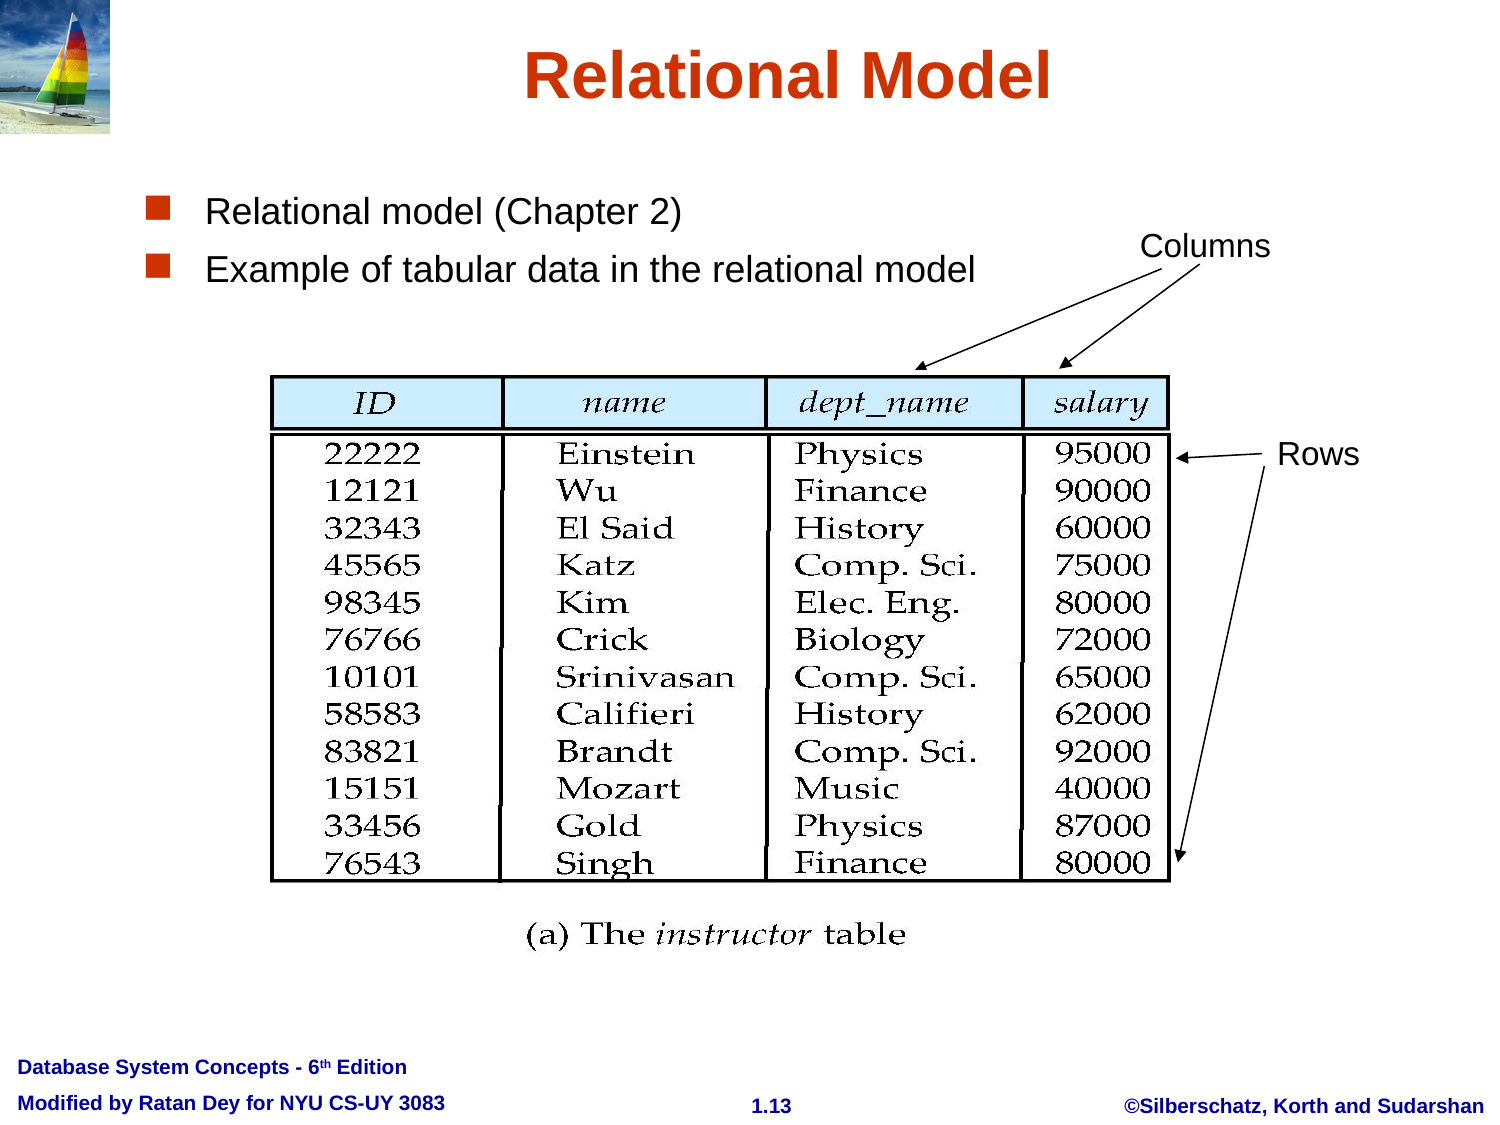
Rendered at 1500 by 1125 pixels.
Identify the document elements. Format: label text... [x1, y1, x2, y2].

text_box [1177, 466, 1265, 863]
text_box Columns [1125, 216, 1287, 272]
title Relational Model [125, 18, 1452, 120]
text_box [1059, 272, 1190, 368]
picture [0, 0, 110, 134]
text_box [1177, 451, 1263, 464]
picture [264, 370, 1172, 986]
text_box Rows [1262, 424, 1376, 480]
list Relational model (Chapter 2) Example of tabular data in the relational model [133, 179, 1391, 327]
text_box [916, 268, 1162, 368]
